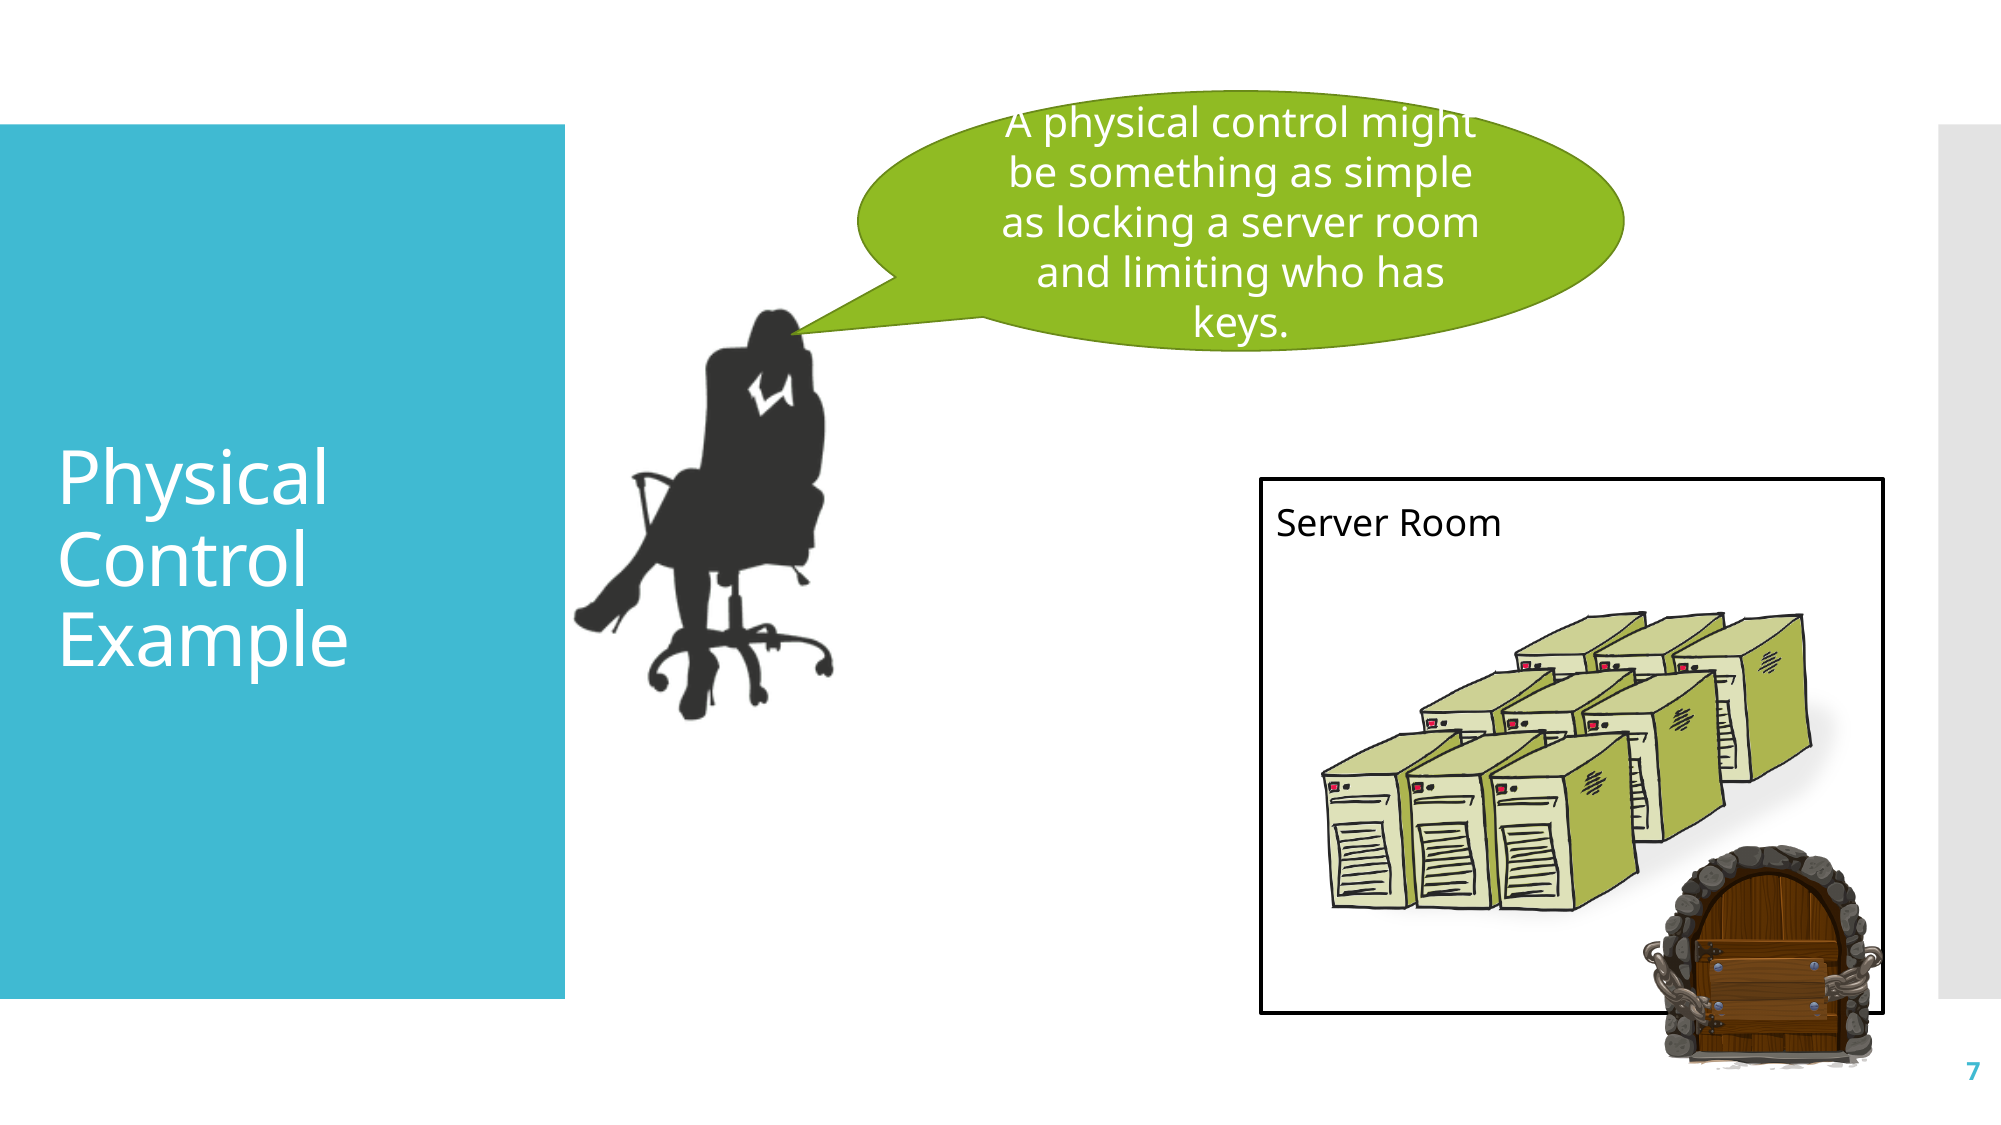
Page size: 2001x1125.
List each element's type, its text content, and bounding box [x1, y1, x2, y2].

text_box A physical control might be something as simple as locking a server room and limiting who has keys. [857, 90, 1625, 352]
text_box Server Room [1260, 478, 1884, 1014]
slide_number 7 [1744, 1042, 1996, 1103]
picture [480, 291, 929, 739]
title Physical Control Example [41, 184, 525, 940]
picture [1321, 611, 1883, 1070]
